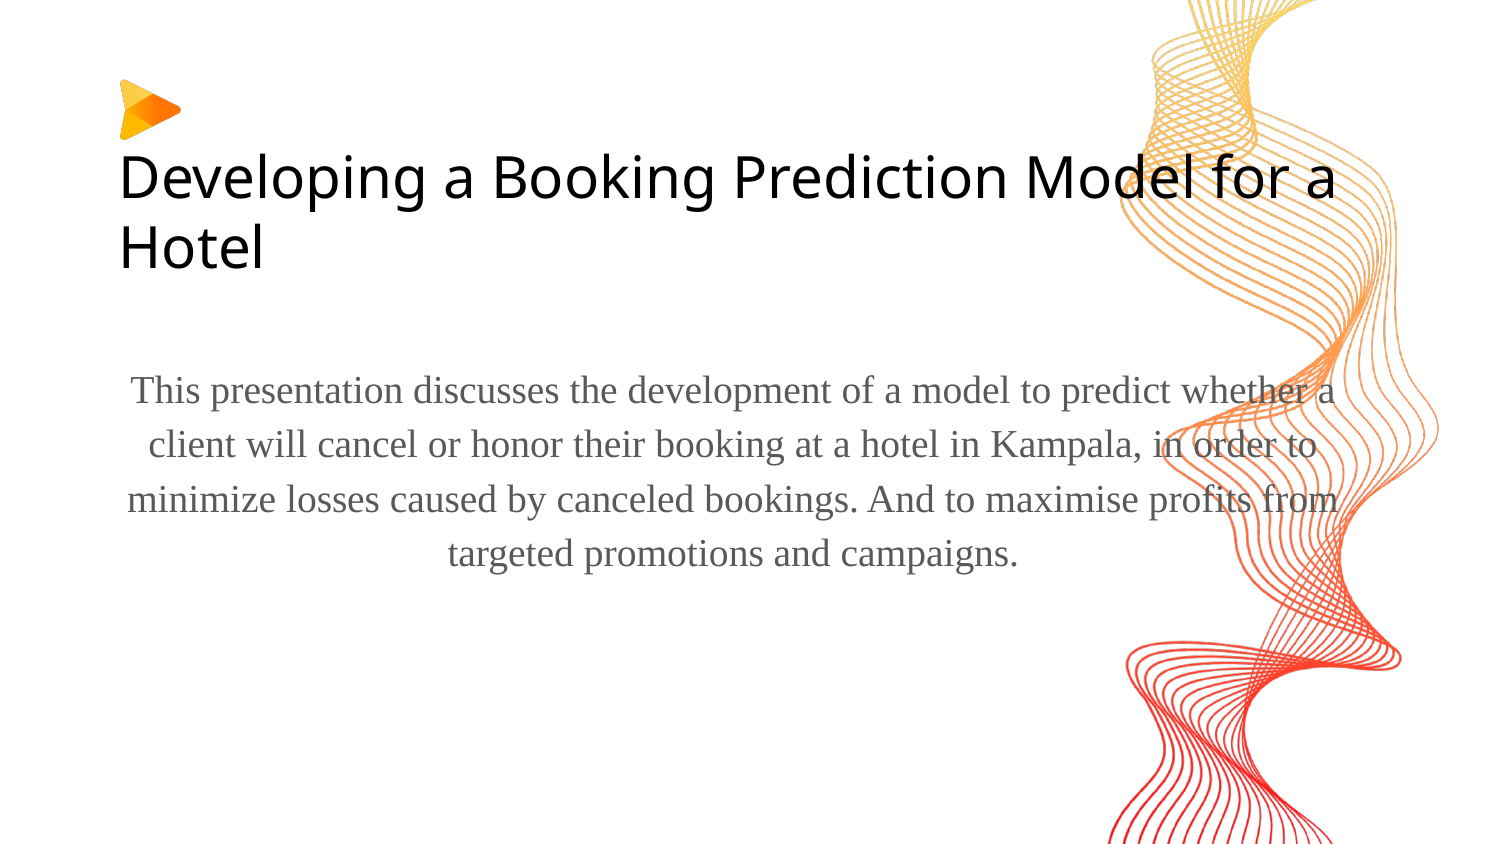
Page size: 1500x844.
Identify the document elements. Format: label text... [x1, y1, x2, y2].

picture [119, 78, 181, 140]
title Developing a Booking Prediction Model for a Hotel [103, 151, 1364, 271]
picture [1056, 0, 1483, 844]
list This presentation discusses the development of a model to predict whether a client will cancel or honor their booking at a hotel in Kampala, in order to minimize losses caused by canceled bookings. And to maximise profits from targeted promotions and campaigns. [103, 341, 1364, 663]
